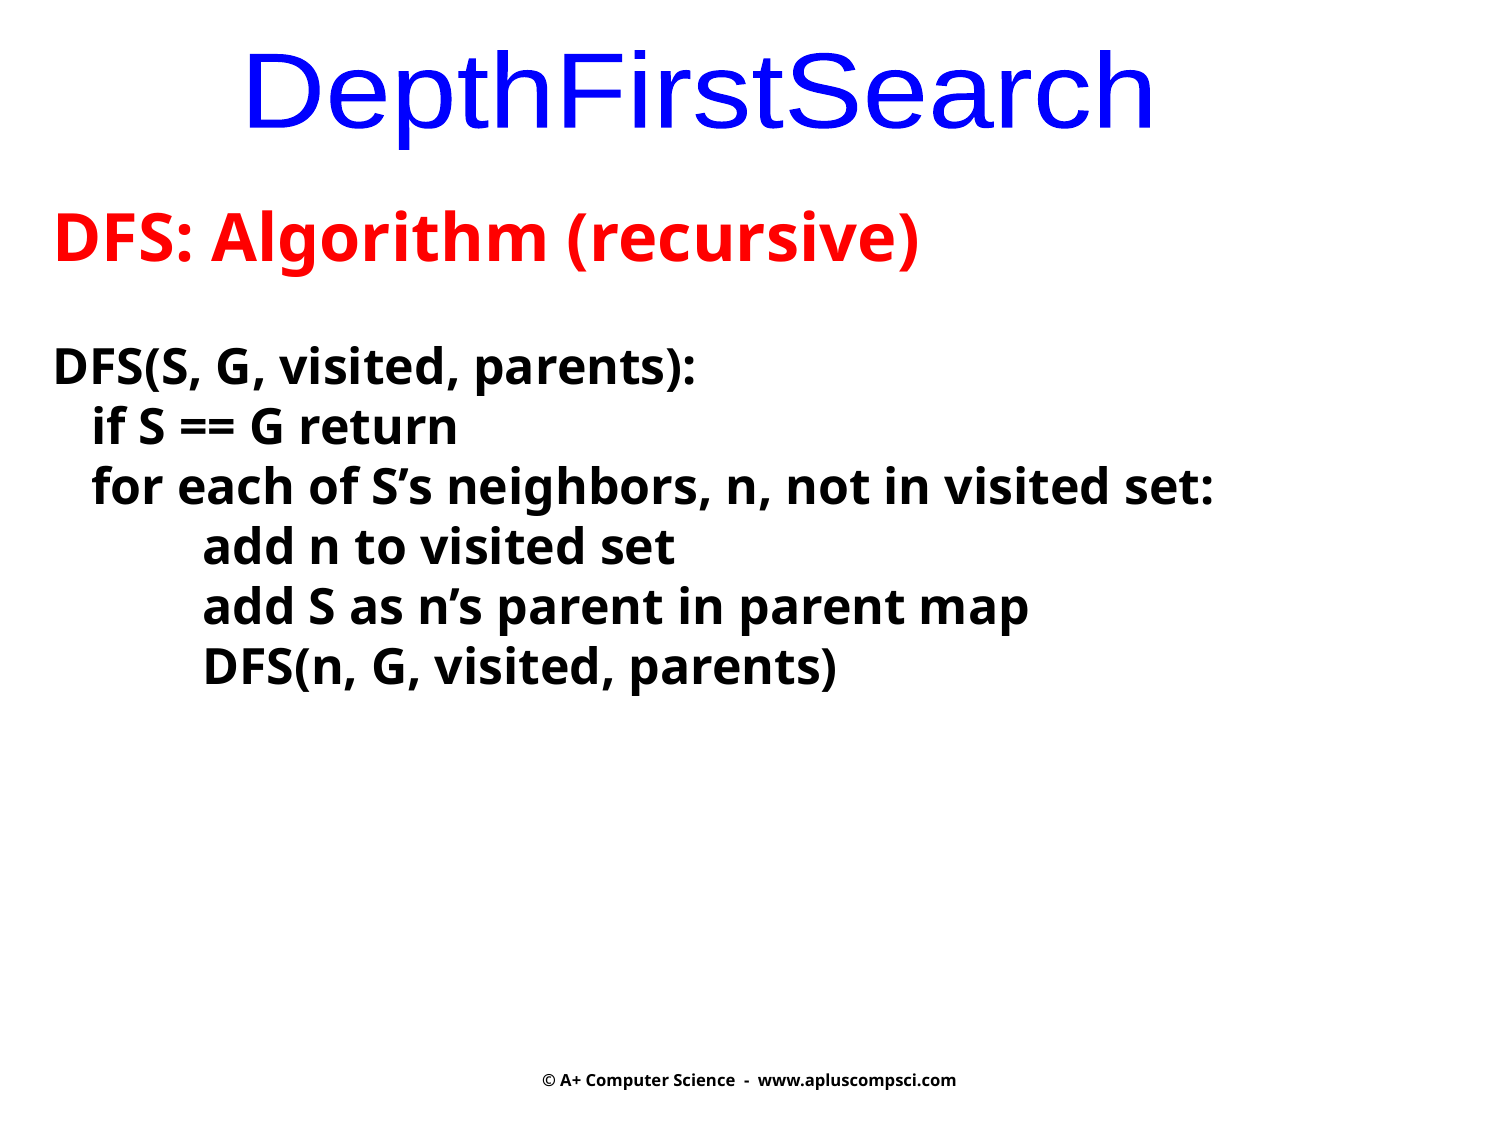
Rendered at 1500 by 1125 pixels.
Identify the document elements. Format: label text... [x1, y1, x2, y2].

text_box DFS: Algorithm (recursive) DFS(S, G, visited, parents): if S == G return for each of S’s neighbors, n, not in visited set: add n to visited set add S as n’s parent in parent map DFS(n, G, visited, parents) [37, 187, 1463, 763]
footer © A+ Computer Science - www.apluscompsci.com [512, 1012, 988, 1088]
